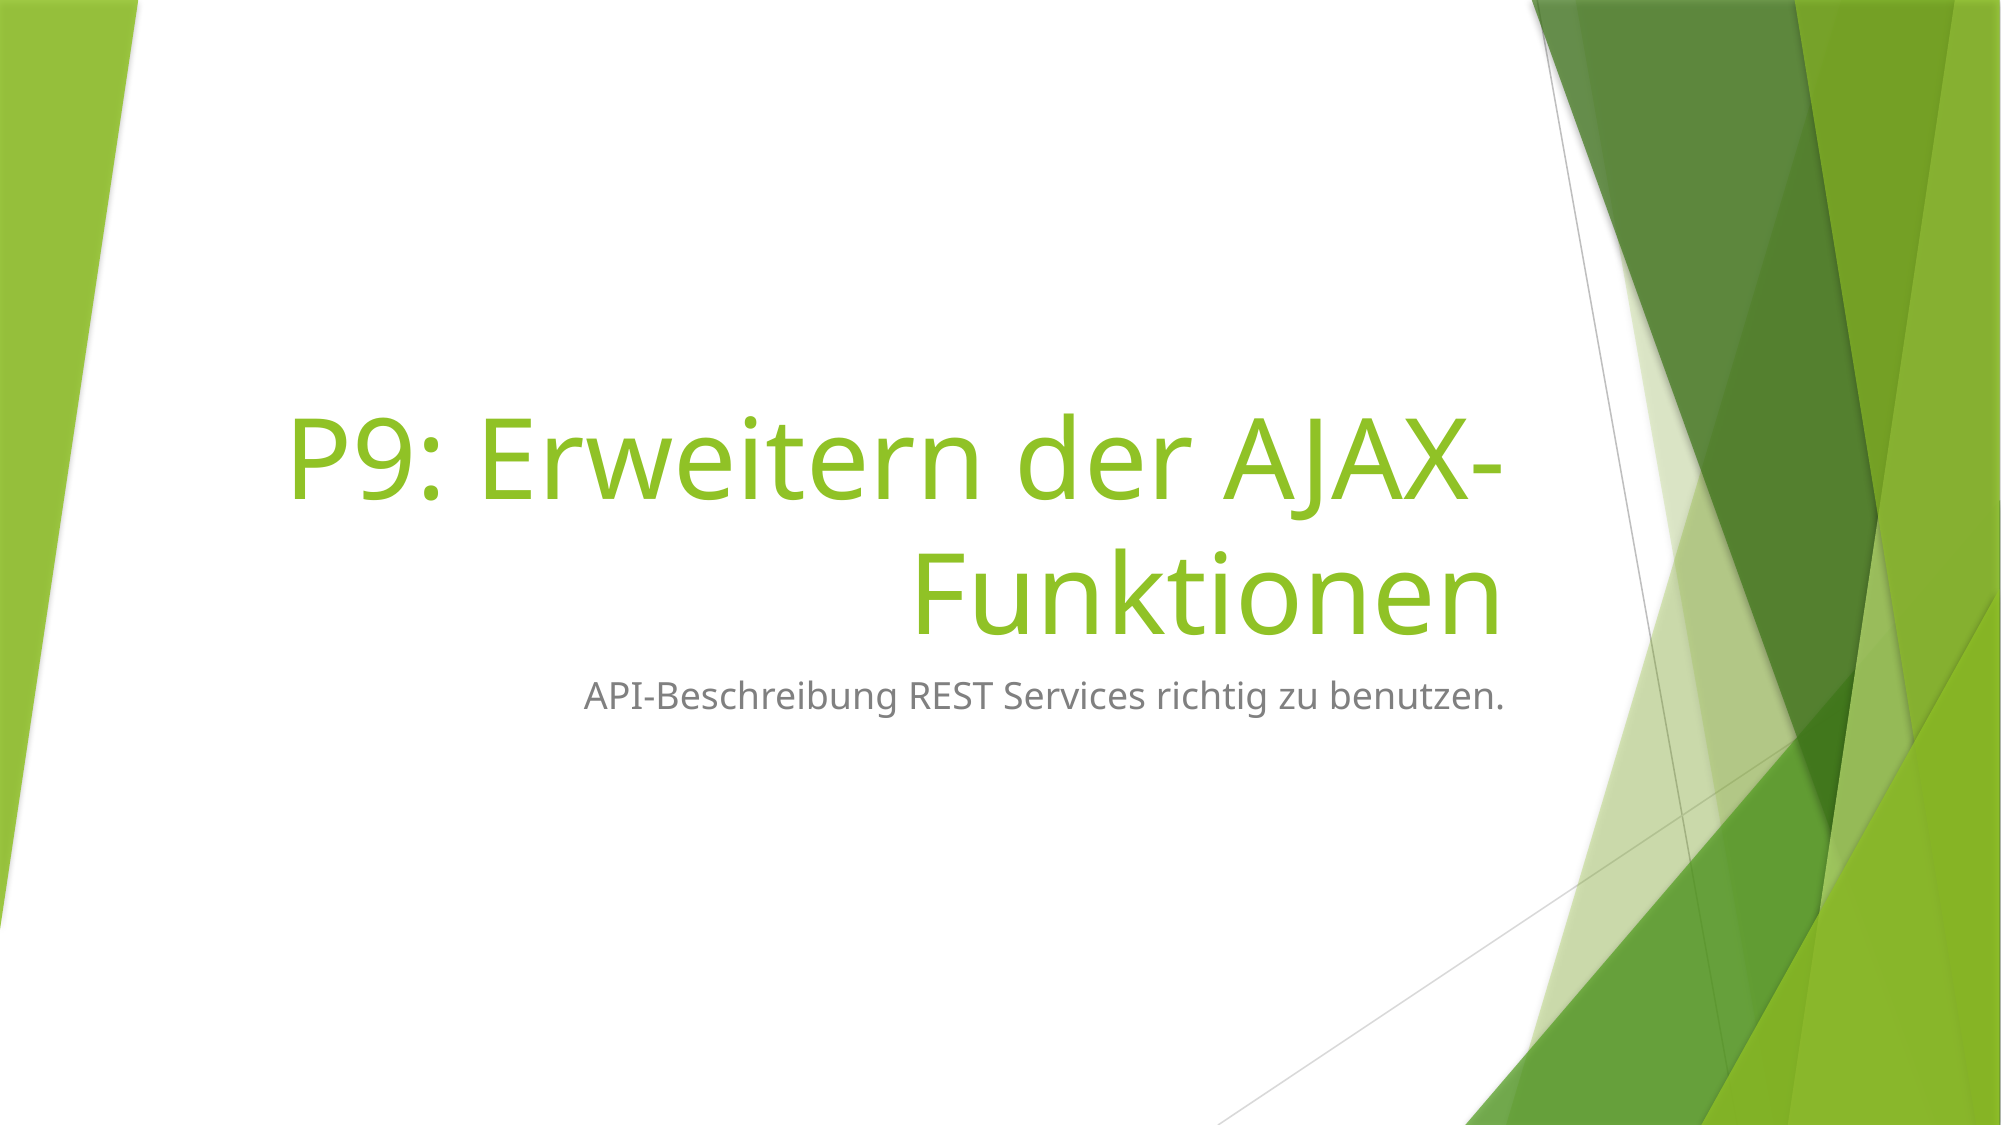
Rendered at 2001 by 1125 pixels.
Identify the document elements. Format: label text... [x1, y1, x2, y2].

subtitle API-Beschreibung REST Services richtig zu benutzen. [247, 664, 1522, 845]
title P9: Erweitern der AJAX-Funktionen [247, 394, 1522, 664]
